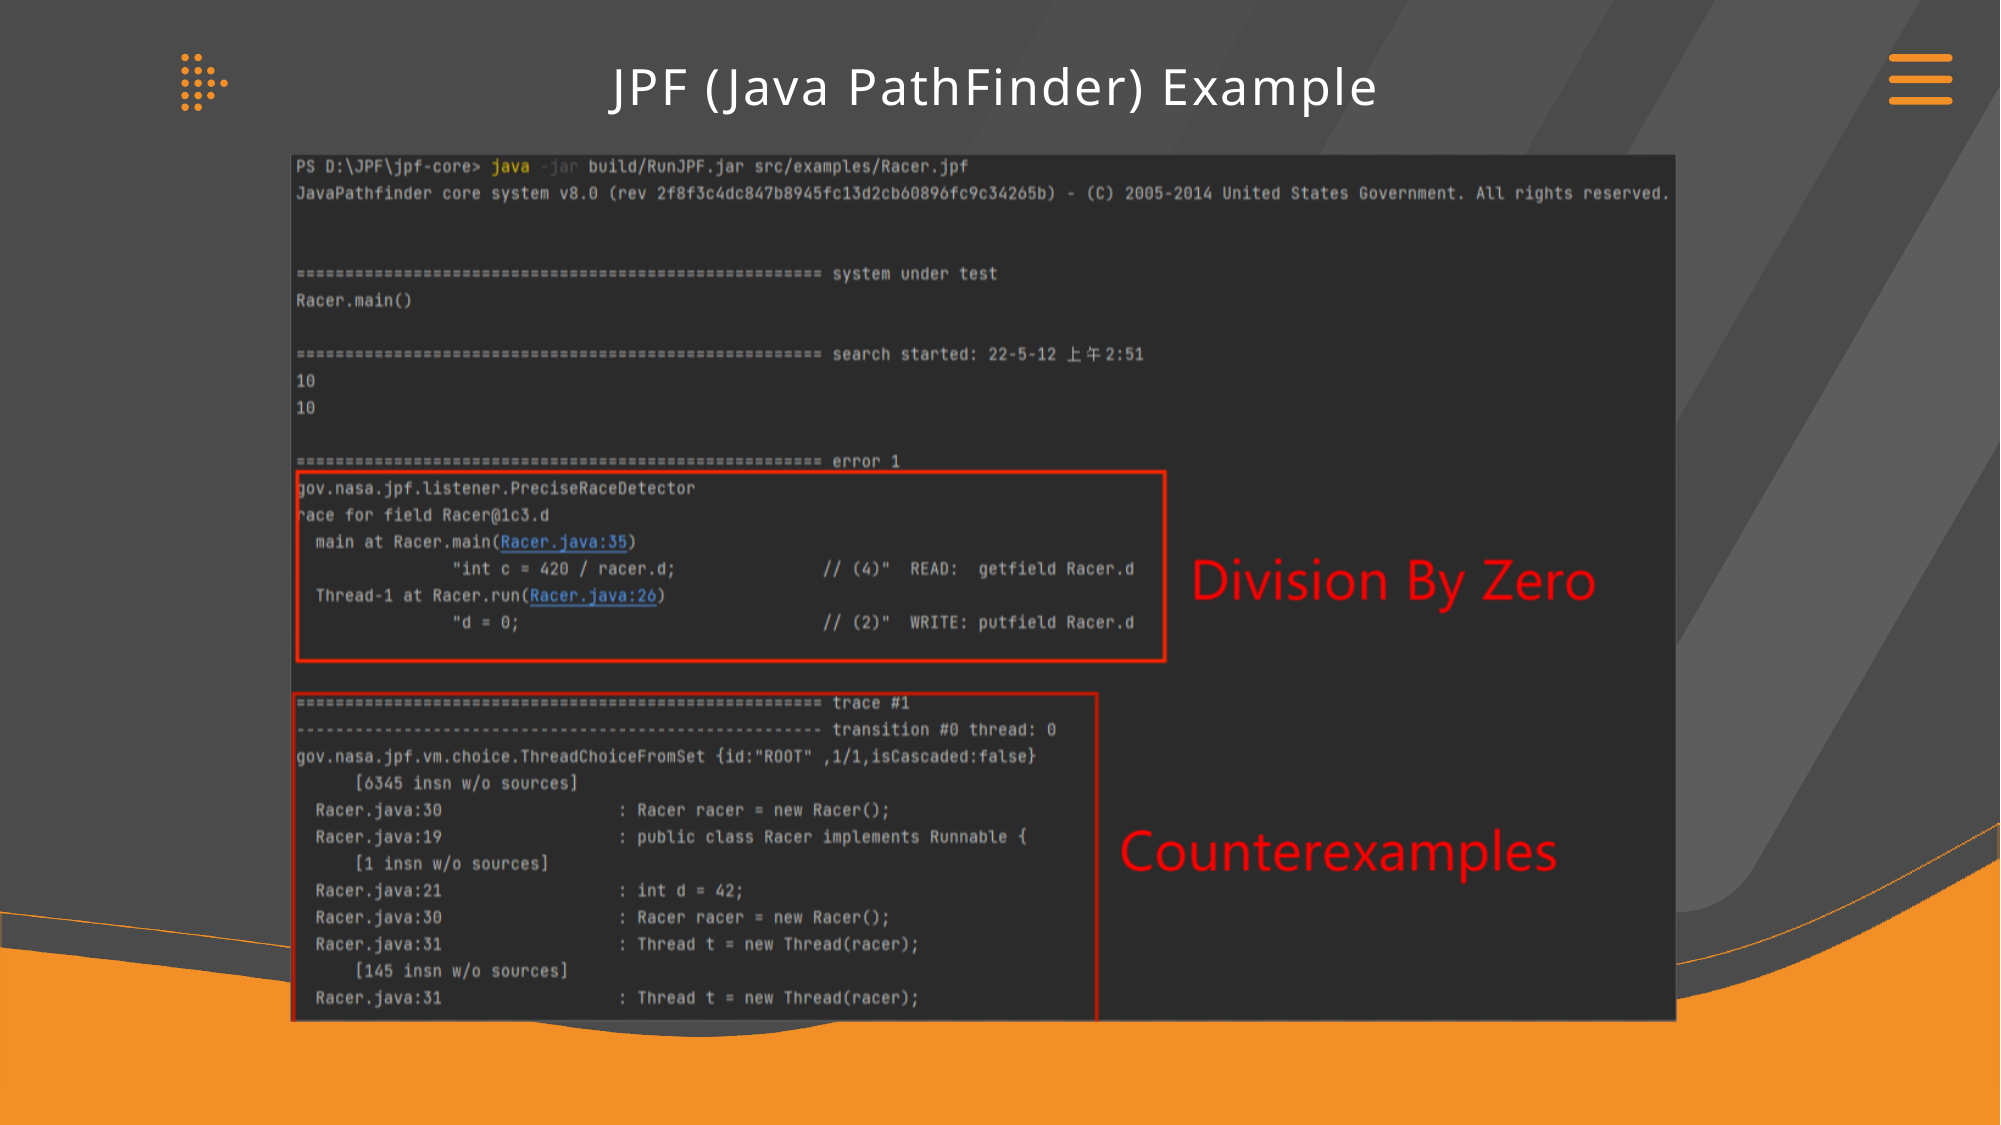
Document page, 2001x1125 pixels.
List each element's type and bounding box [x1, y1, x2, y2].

text_box [1888, 54, 1953, 105]
text_box [1043, 0, 1996, 645]
picture [290, 154, 1677, 1022]
text_box [181, 35, 1757, 124]
text_box [0, 645, 2000, 1125]
